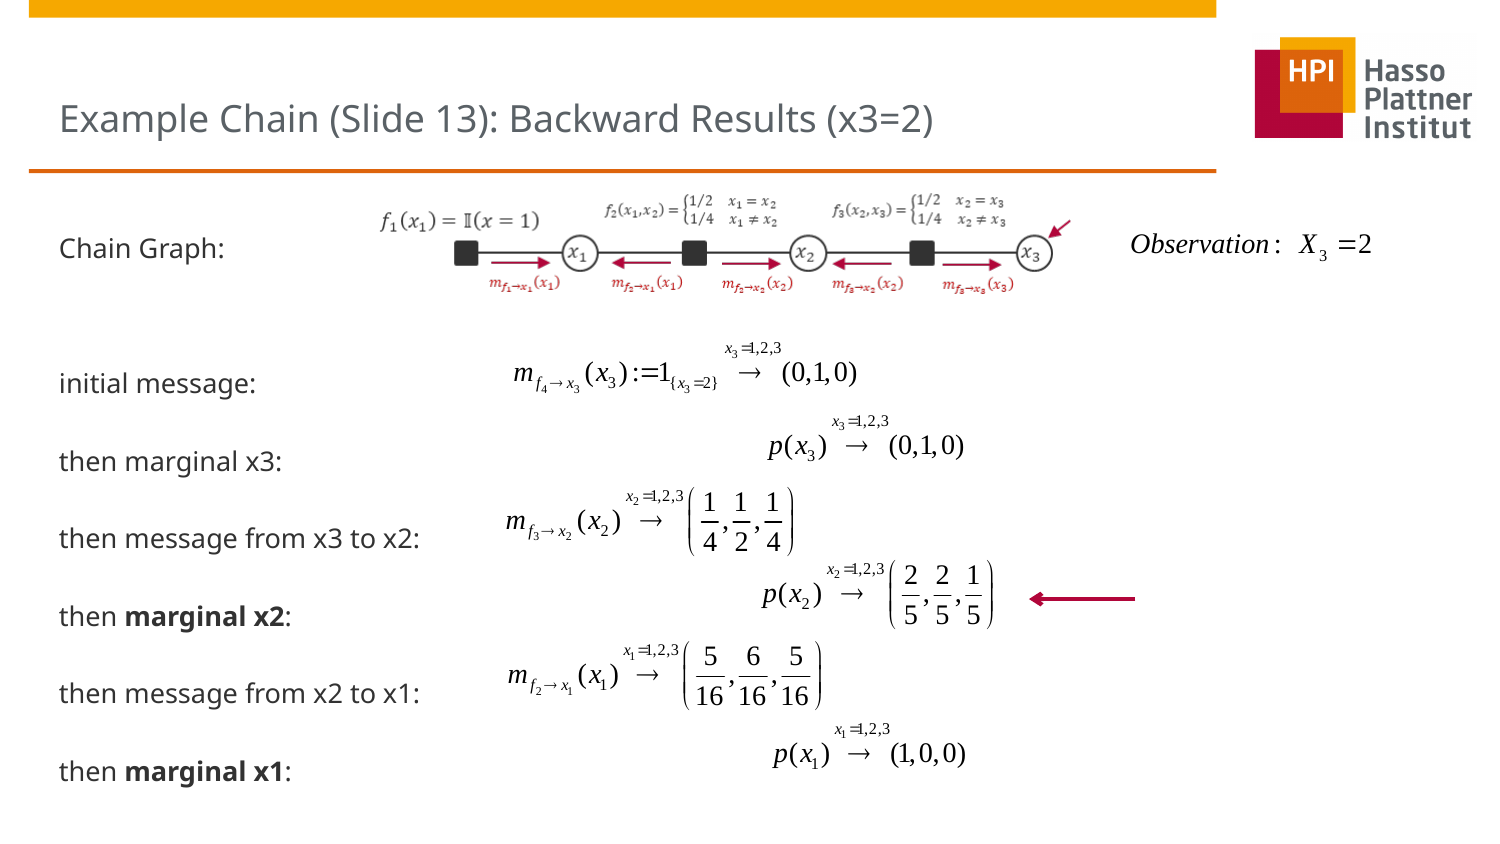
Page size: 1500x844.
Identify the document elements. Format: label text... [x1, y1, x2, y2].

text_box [1126, 225, 1377, 269]
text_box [765, 714, 971, 777]
title Example Chain (Slide 13): Backward Results (x3=2) [58, 17, 1187, 170]
list Chain Graph: initial message: then marginal x3: then message from x3 to x2: then marginal x2: then message from x2 to x1: then marginal x1: [58, 203, 1211, 788]
picture [371, 118, 1071, 330]
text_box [754, 554, 1003, 636]
picture [1252, 33, 1477, 142]
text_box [760, 406, 971, 469]
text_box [503, 636, 831, 717]
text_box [500, 481, 803, 563]
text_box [508, 339, 862, 399]
